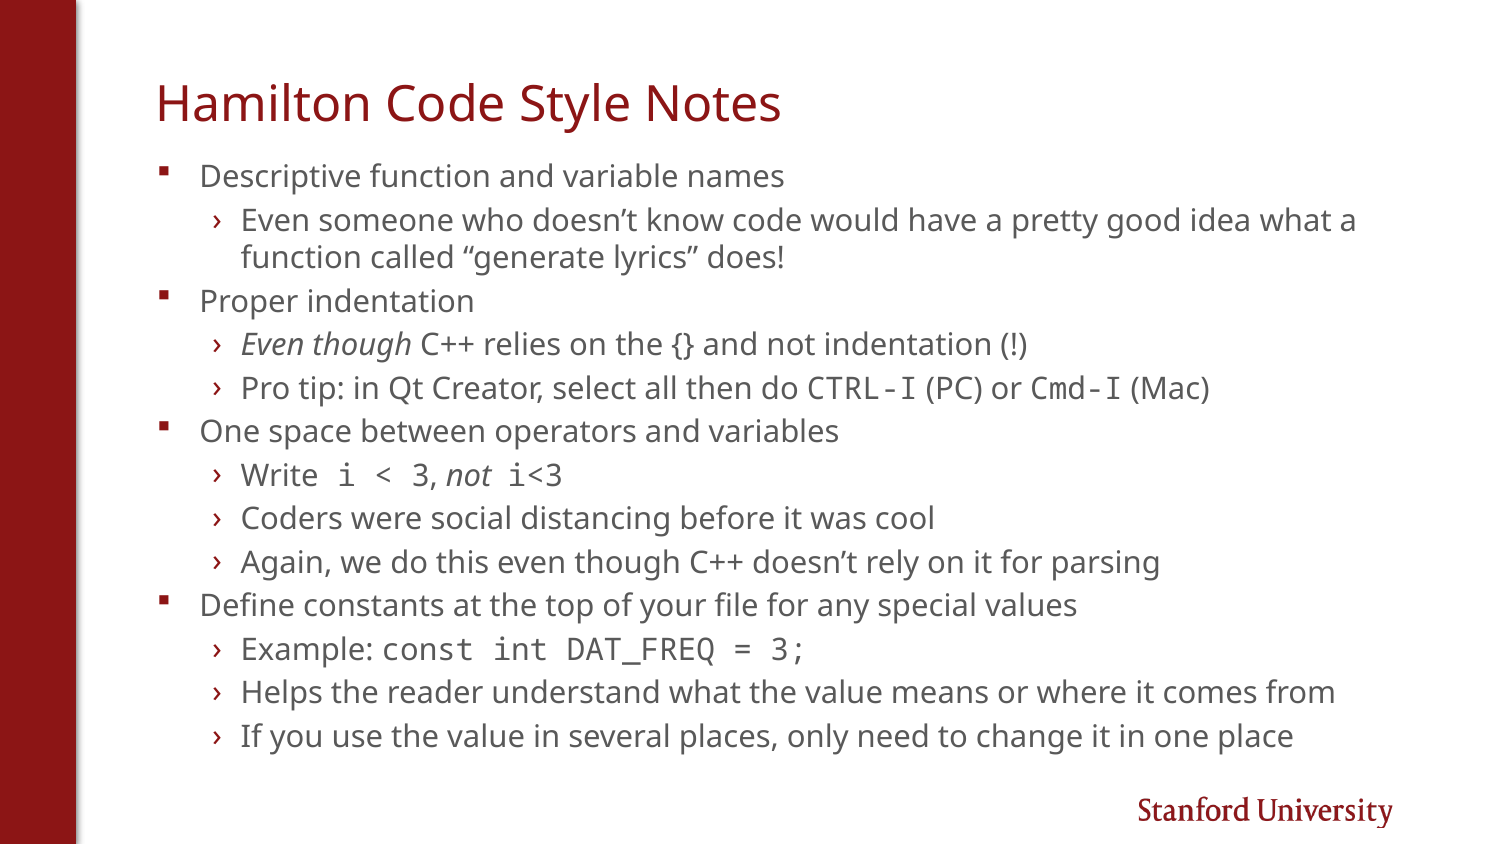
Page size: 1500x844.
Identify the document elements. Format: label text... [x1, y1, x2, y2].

list Descriptive function and variable names Even someone who doesn’t know code would have a pretty good idea what a function called “generate lyrics” does! Proper indentation Even though C++ relies on the {} and not indentation (!) Pro tip: in Qt Creator, select all then do CTRL-I (PC) or Cmd-I (Mac) One space between operators and variables Write i < 3, not i<3 Coders were social distancing before it was cool Again, we do this even though C++ doesn’t rely on it for parsing Define constants at the top of your file for any special values Example: const int DAT_FREQ = 3; Helps the reader understand what the value means or where it comes from If you use the value in several places, only need to change it in one place [156, 149, 1421, 766]
title Hamilton Code Style Notes [155, 58, 1420, 140]
